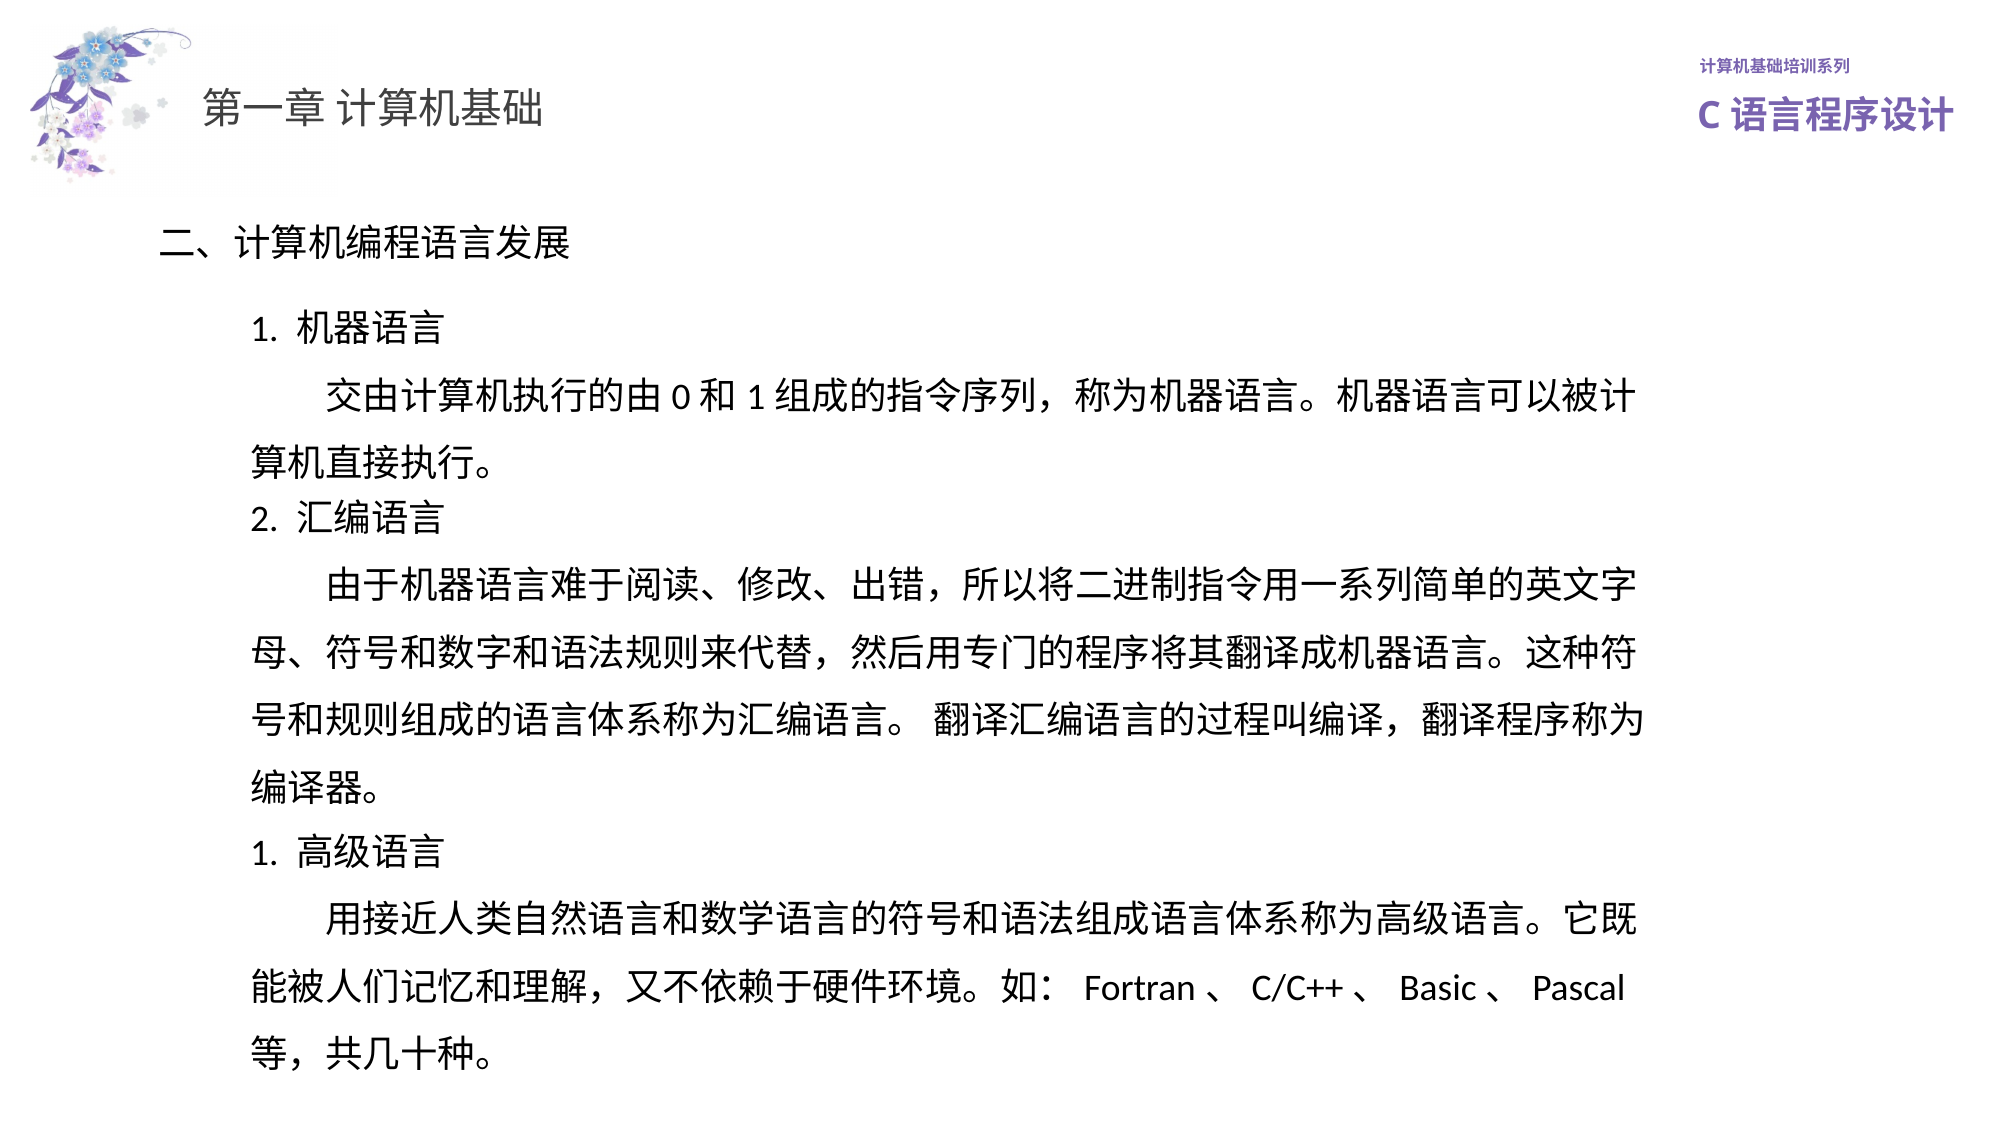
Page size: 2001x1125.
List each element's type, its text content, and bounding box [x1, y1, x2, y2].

title 第一章 计算机基础 [185, 76, 756, 144]
text_box 1. 机器语言 交由计算机执行的由0和1组成的指令序列，称为机器语言。机器语言可以被计算机直接执行。 [235, 274, 1661, 464]
text_box 2. 汇编语言 由于机器语言难于阅读、修改、出错，所以将二进制指令用一系列简单的英文字母、符号和数字和语法规则来代替，然后用专门的程序将其翻译成机器语言。这种符号和规则组成的语言体系称为汇编语言。 翻译汇编语言的过程叫编译，翻译程序称为编译器。 [235, 464, 1661, 798]
text_box 二、计算机编程语言发展 [143, 211, 586, 272]
picture [31, 25, 338, 196]
text_box 1. 高级语言 用接近人类自然语言和数学语言的符号和语法组成语言体系称为高级语言。它既能被人们记忆和理解，又不依赖于硬件环境。如：Fortran、C/C++、Basic、Pascal等，共几十种。 [235, 798, 1661, 1083]
